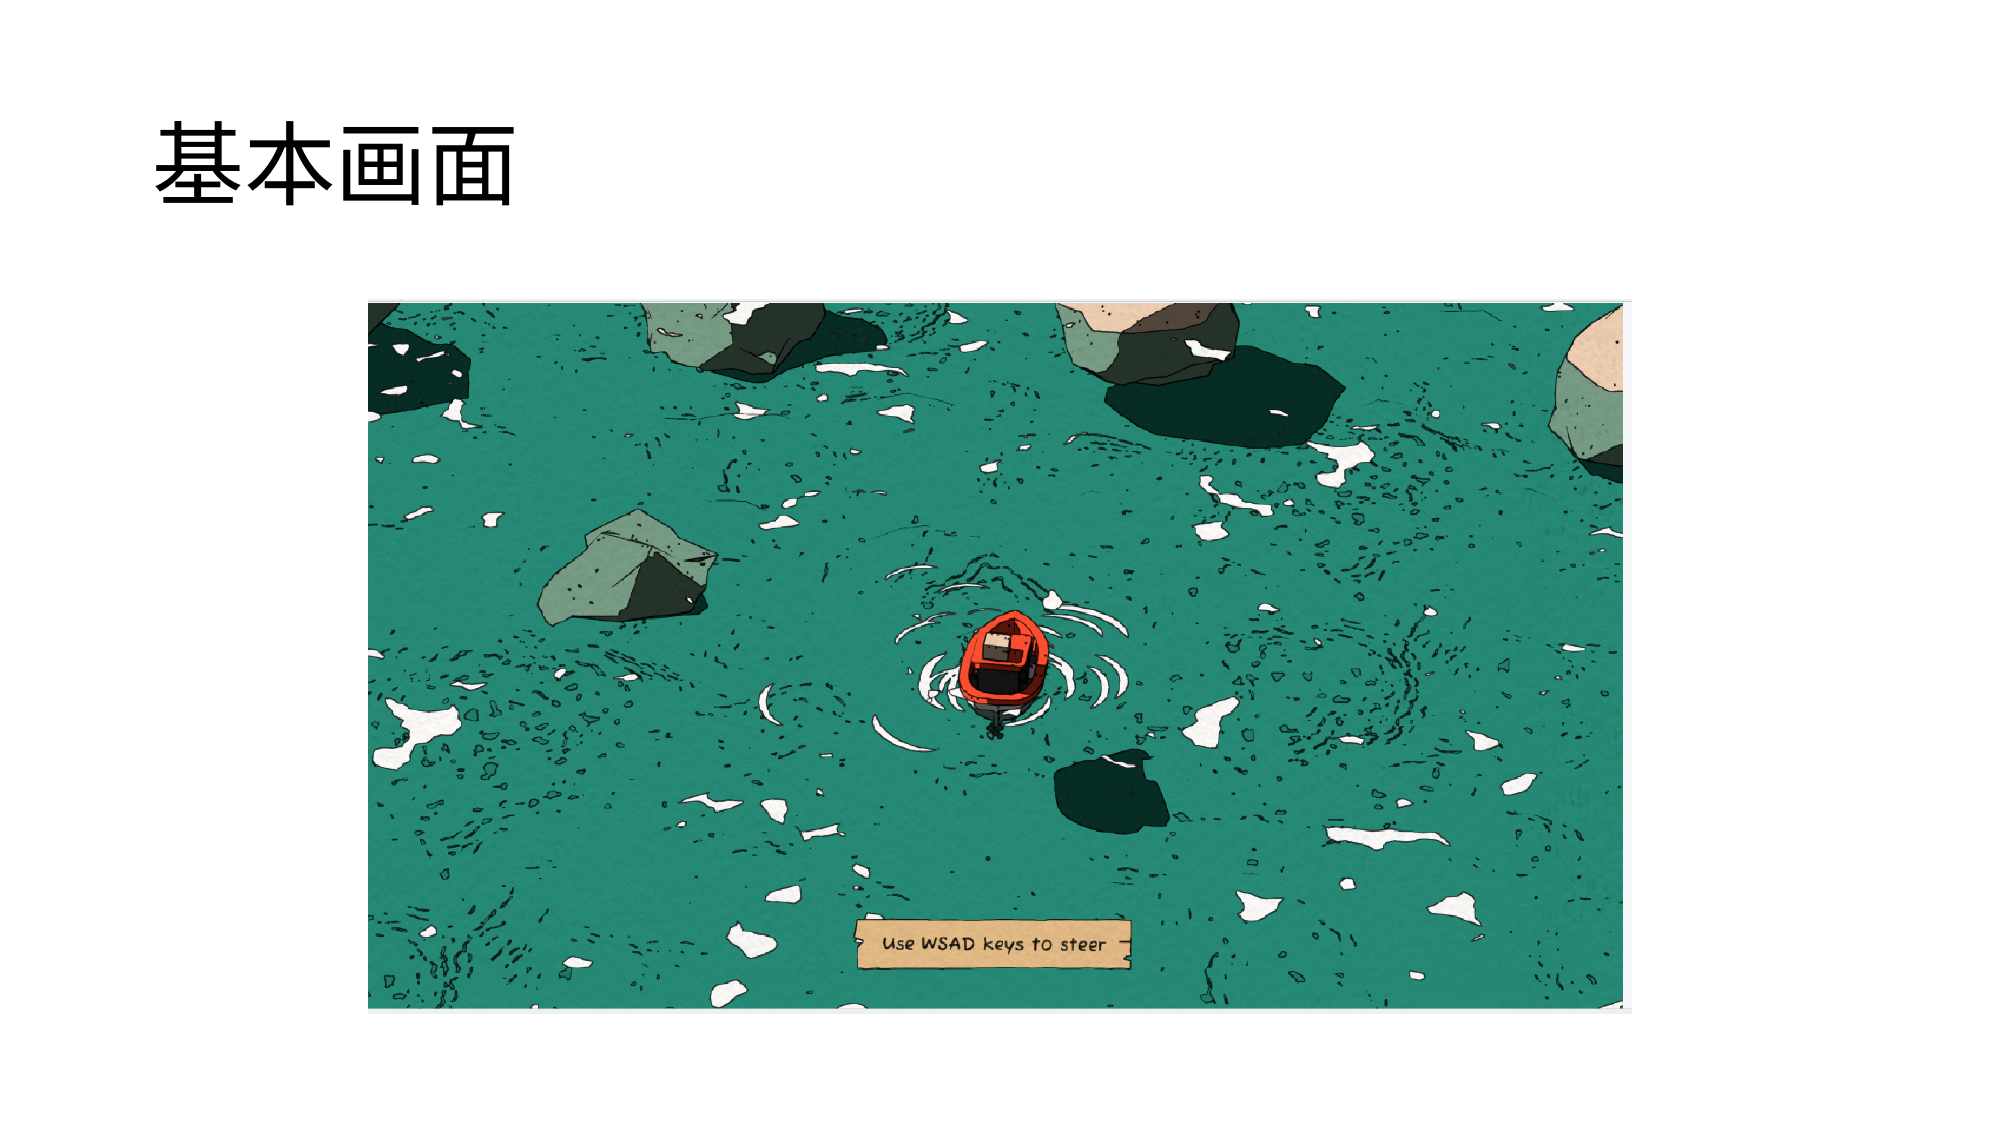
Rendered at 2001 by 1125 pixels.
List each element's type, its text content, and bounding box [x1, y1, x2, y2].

title 基本画面 [137, 59, 1863, 278]
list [368, 299, 1632, 1014]
